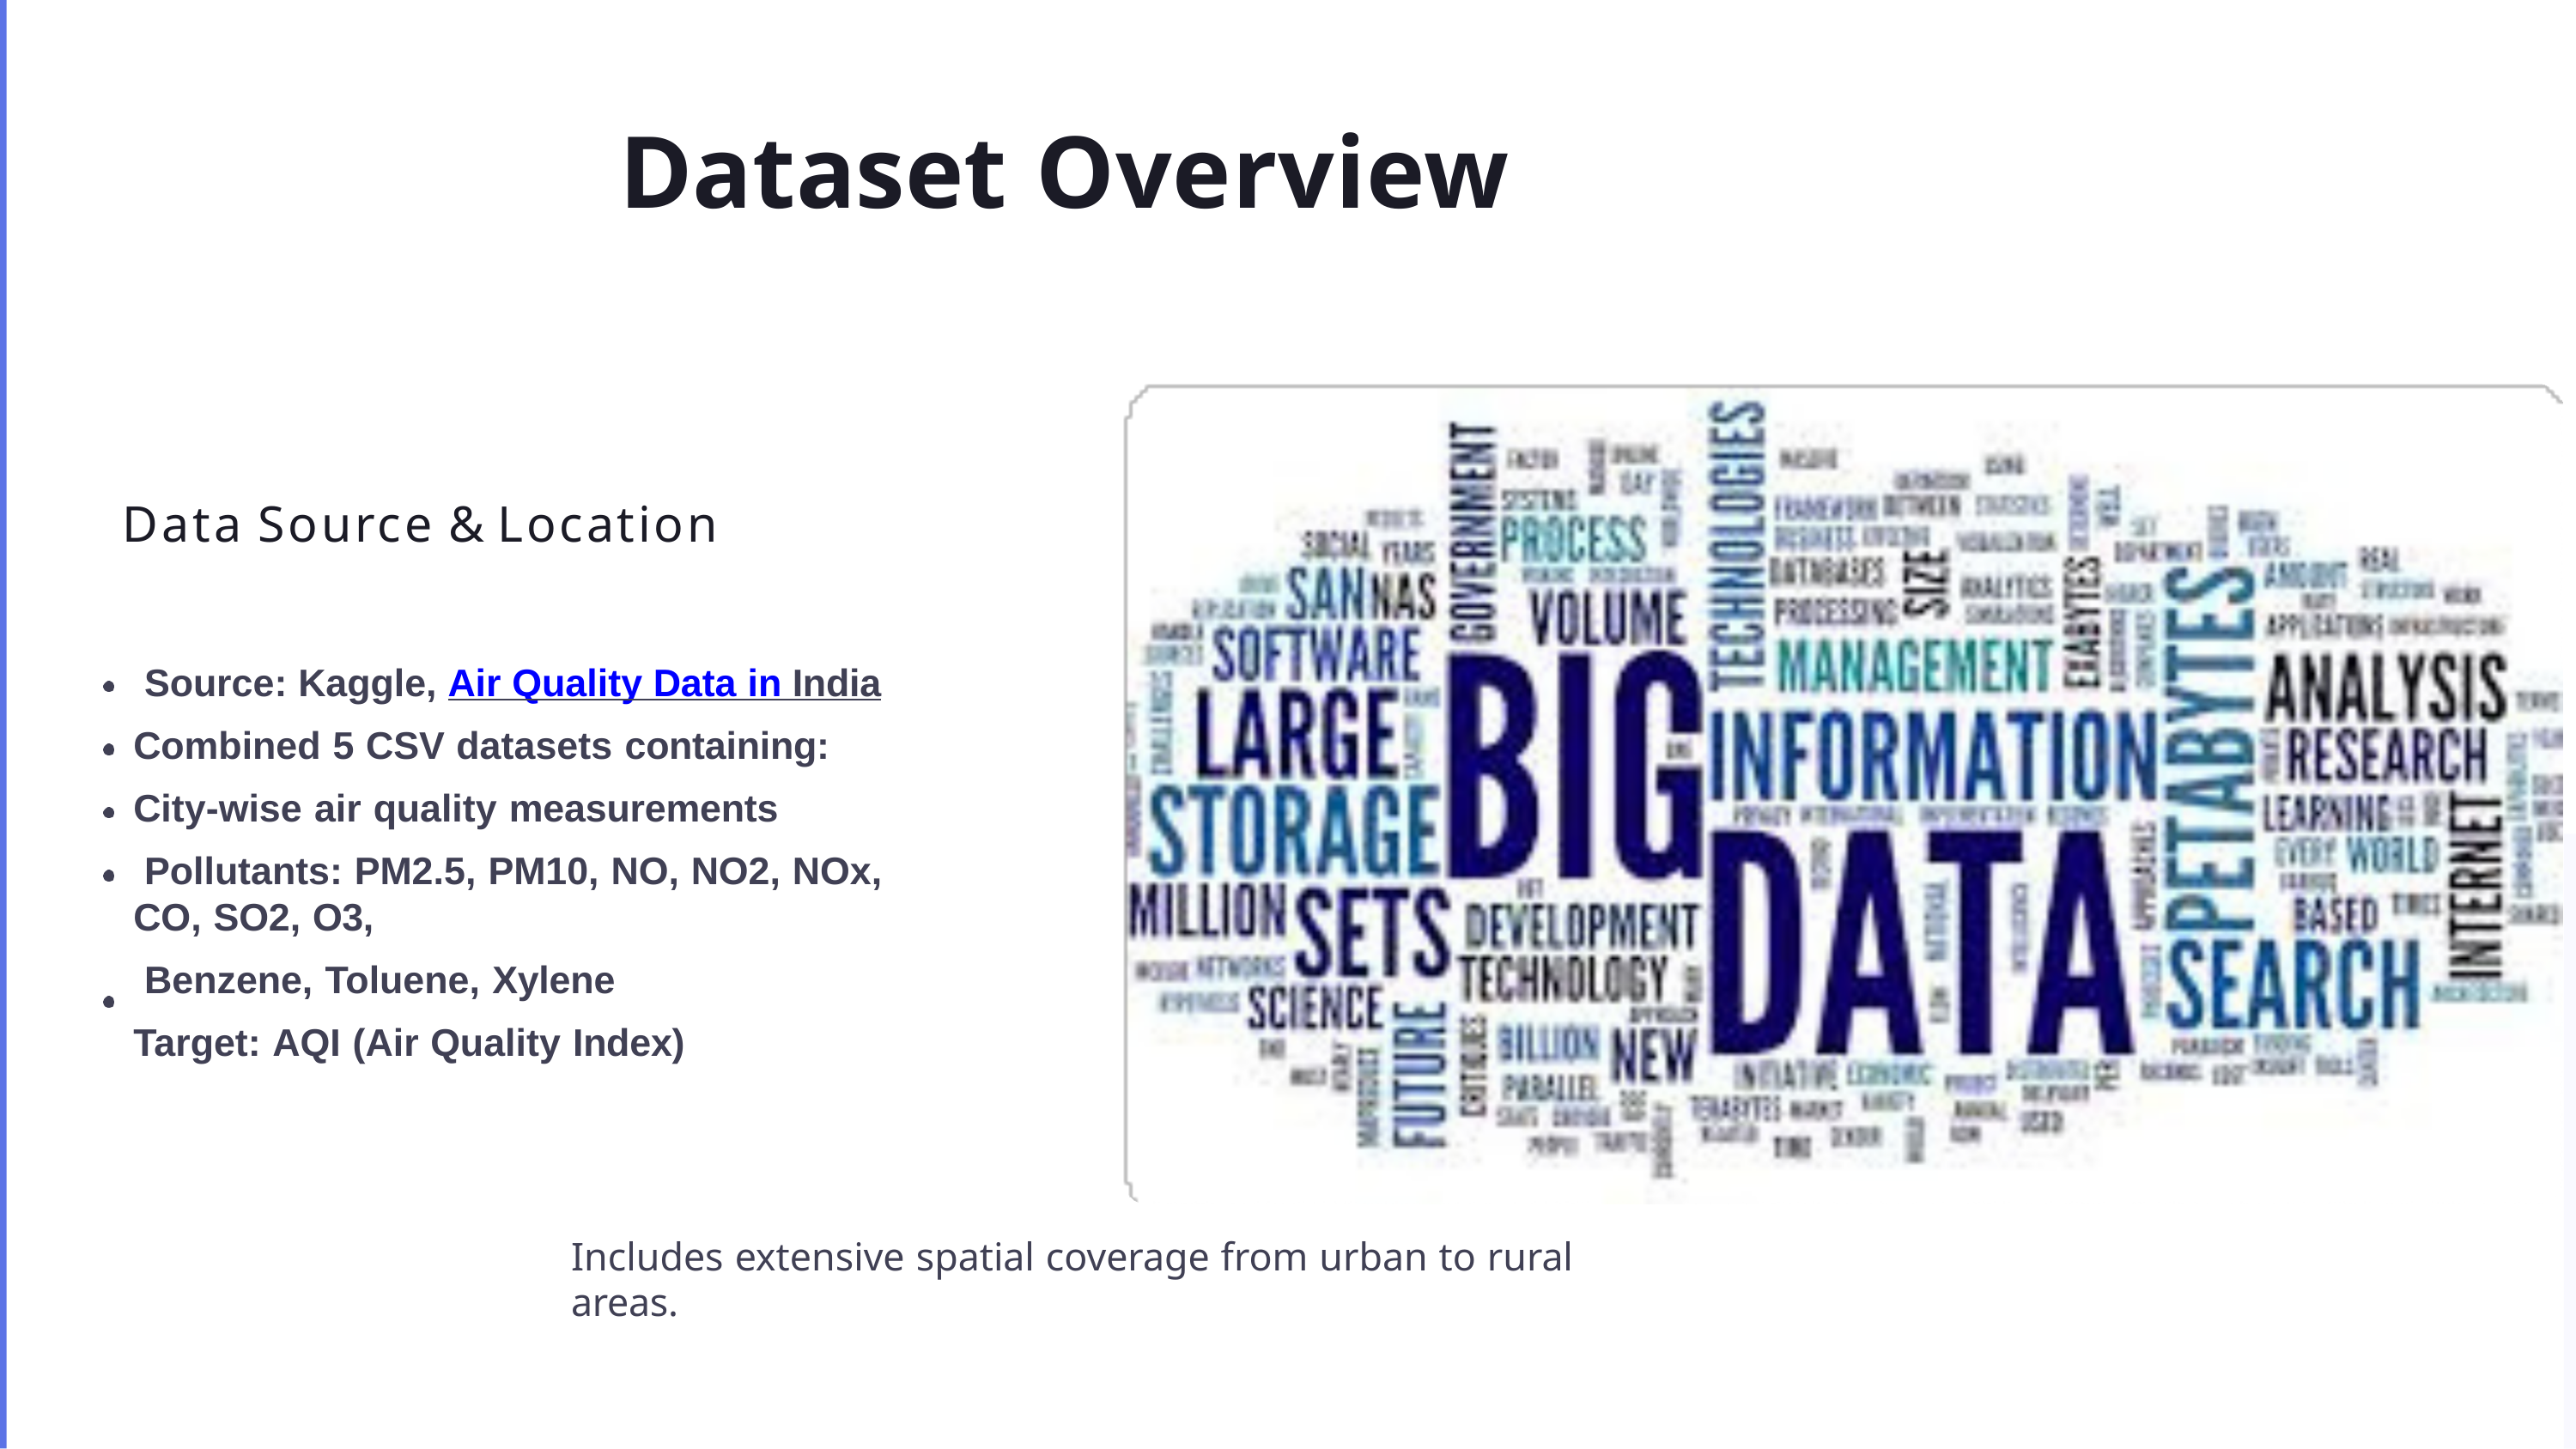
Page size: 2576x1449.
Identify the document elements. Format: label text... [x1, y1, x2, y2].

text_box [0, 0, 7, 1449]
picture [102, 681, 114, 693]
picture [102, 996, 114, 1008]
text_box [1120, 381, 2576, 1449]
picture [102, 807, 114, 819]
text_box Data Source & Location Source: Kaggle, Air Quality Data in India Combined 5 CSV datasets containing: City-wise air quality measurements Pollutants: PM2.5, PM10, NO, NO2, NOx, CO, SO2, O3, Benzene, Toluene, Xylene Target: AQI (Air Quality Index) [120, 491, 1115, 1064]
title Dataset Overview [137, 84, 1984, 351]
text_box Includes extensive spatial coverage from urban to rural areas. [568, 1229, 1115, 1325]
picture [102, 870, 114, 882]
picture [102, 743, 114, 755]
